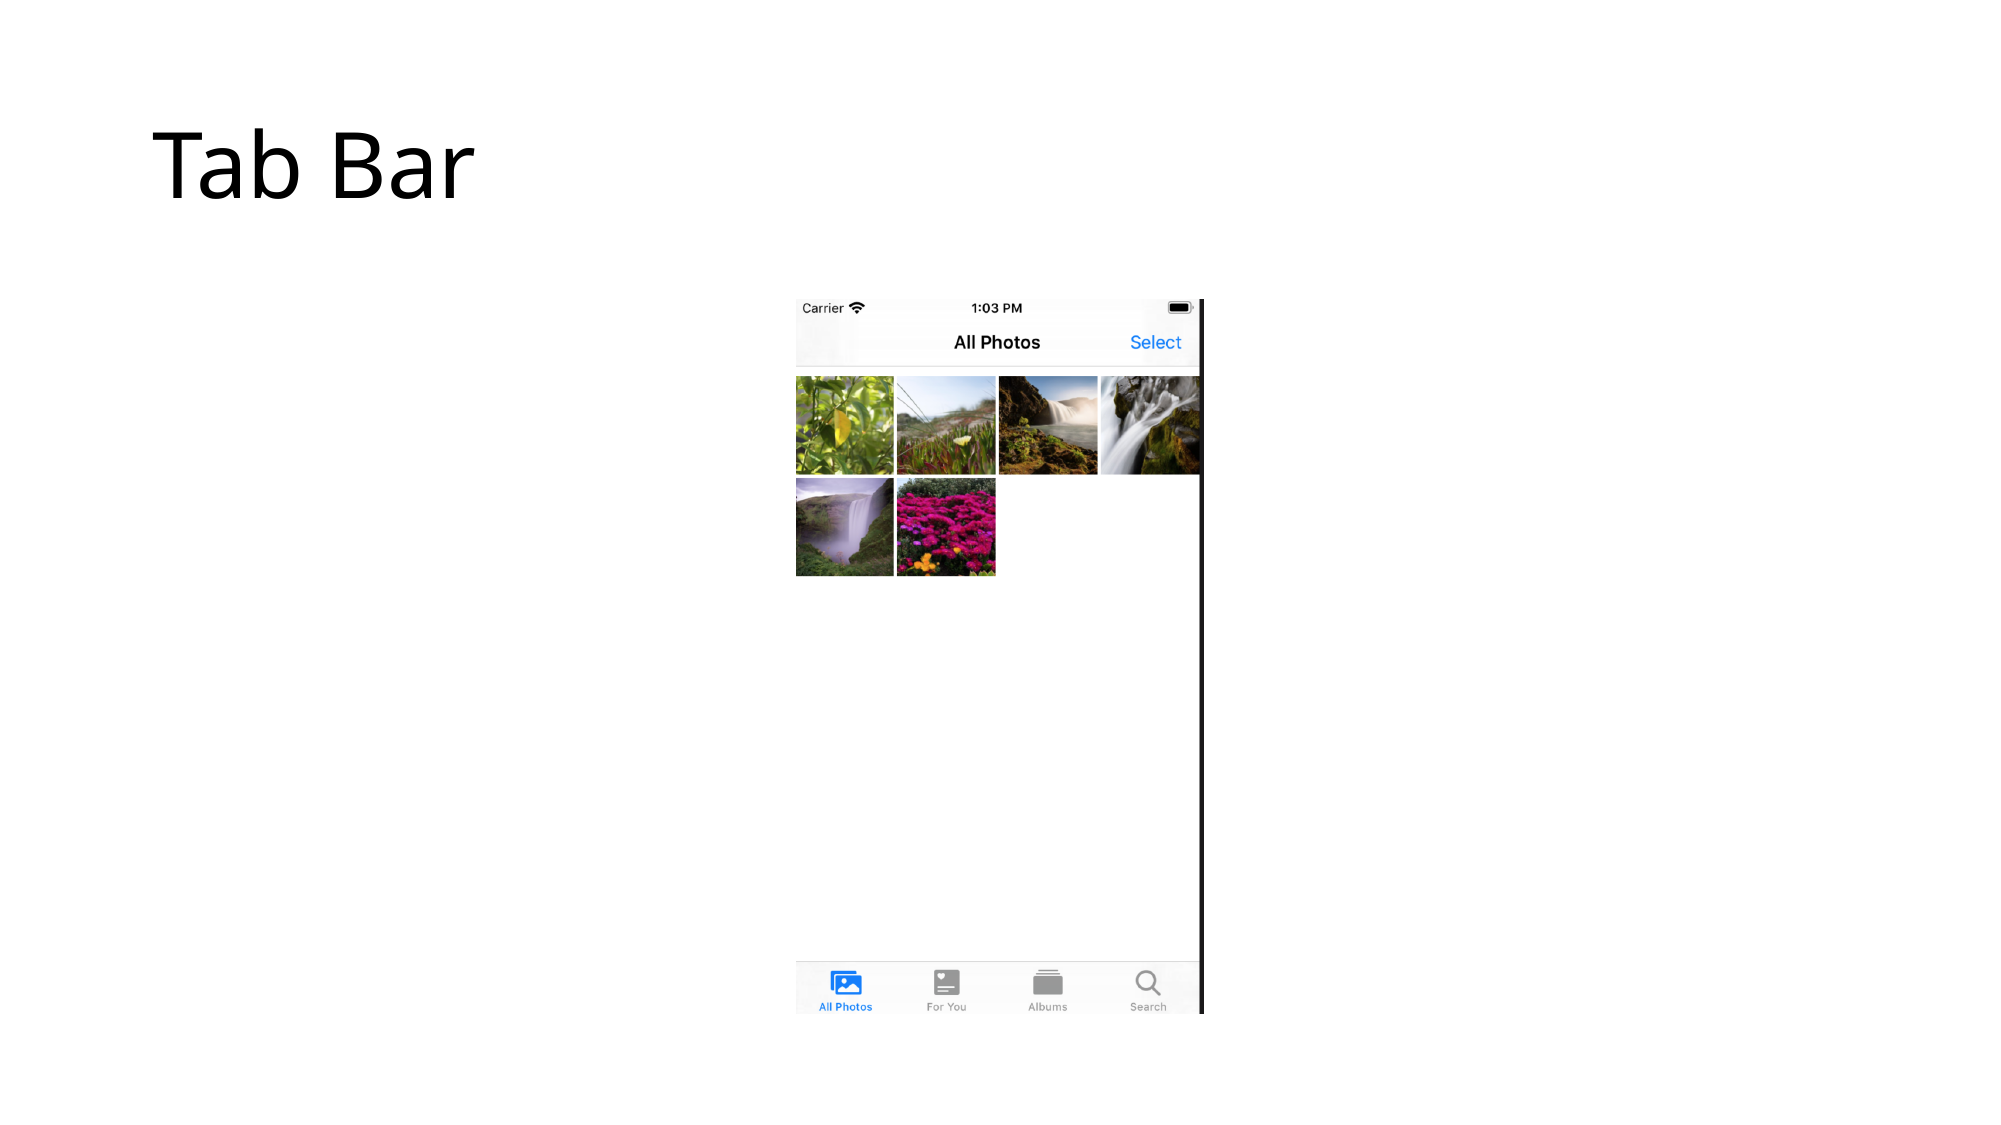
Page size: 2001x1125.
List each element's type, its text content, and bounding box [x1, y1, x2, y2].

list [796, 299, 1204, 1014]
title Tab Bar [137, 59, 1863, 278]
